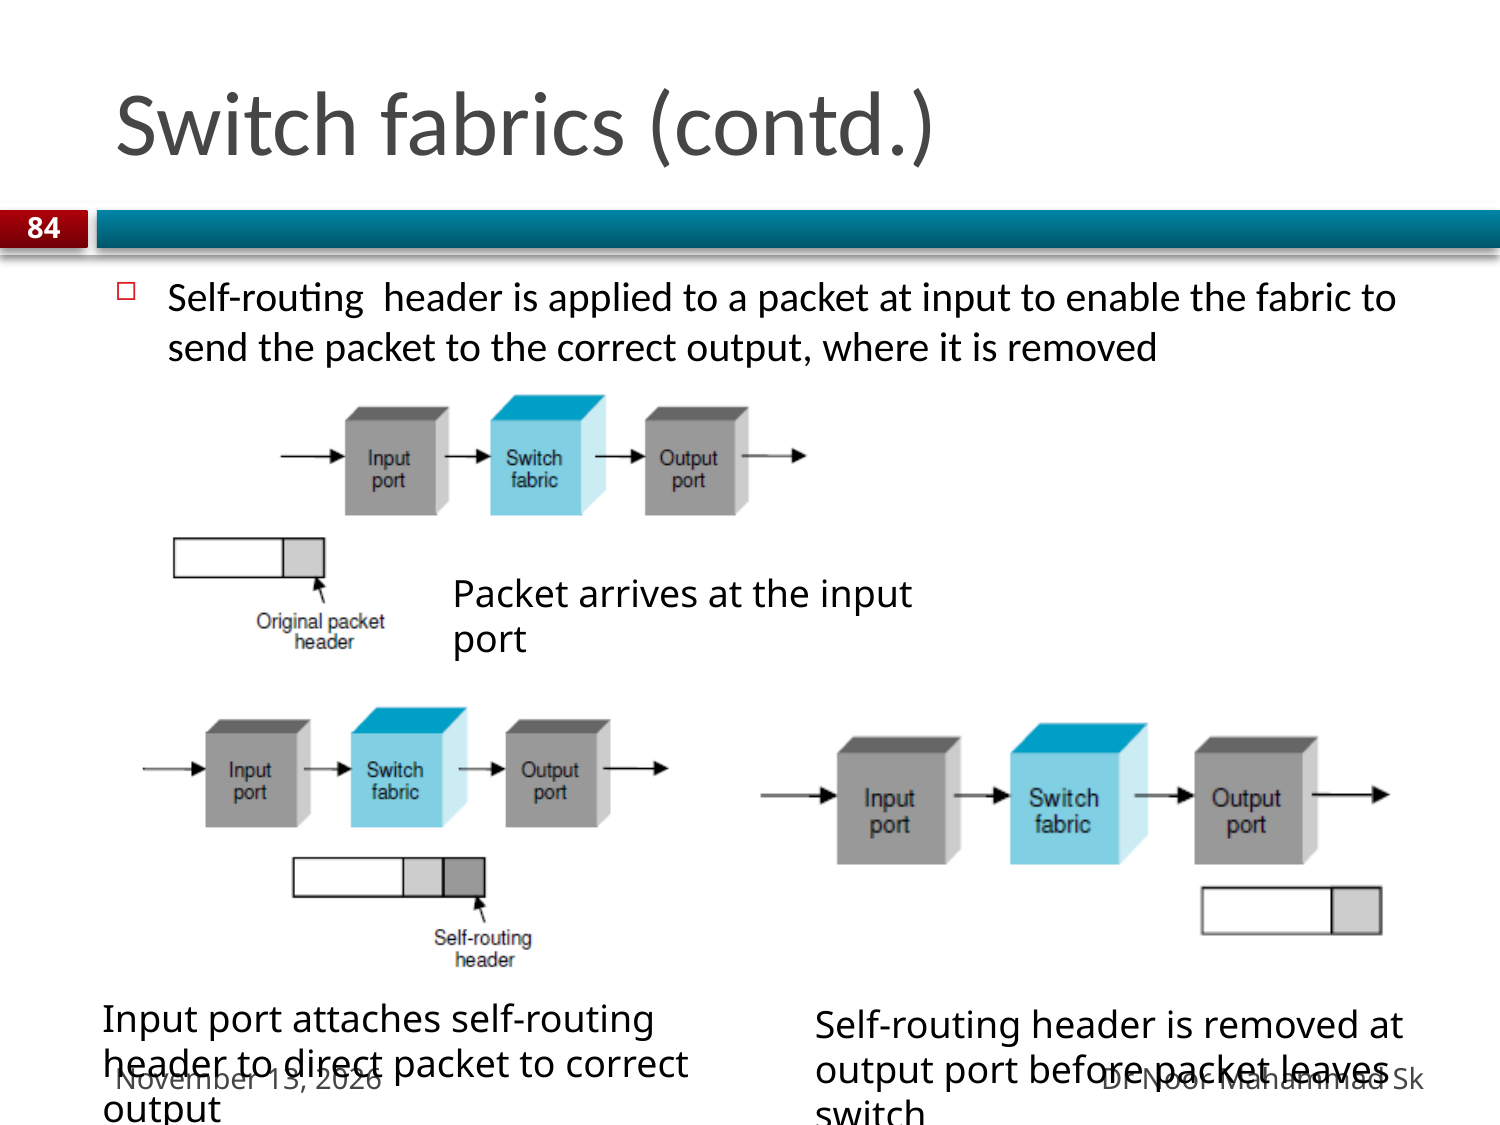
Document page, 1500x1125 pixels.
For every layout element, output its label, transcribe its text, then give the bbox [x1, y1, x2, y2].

text_box Input port attaches self-routing header to direct packet to correct output [87, 987, 763, 1125]
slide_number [99, 1050, 538, 1110]
text_box Packet arrives at the input port [815, 562, 938, 668]
title Switch fabrics (contd.) [100, 37, 1438, 200]
text_box Self-routing header is removed at output port before packet leaves switch [799, 993, 1475, 1125]
picture [137, 699, 690, 976]
footer Dr Noor Mahammad Sk [549, 1050, 1440, 1110]
picture [749, 712, 1411, 948]
list Self-routing header is applied to a packet at input to enable the fabric to send the packet to the correct output, where it is removed [100, 262, 1438, 1000]
picture [149, 387, 823, 657]
slide_number 84 [0, 208, 88, 249]
